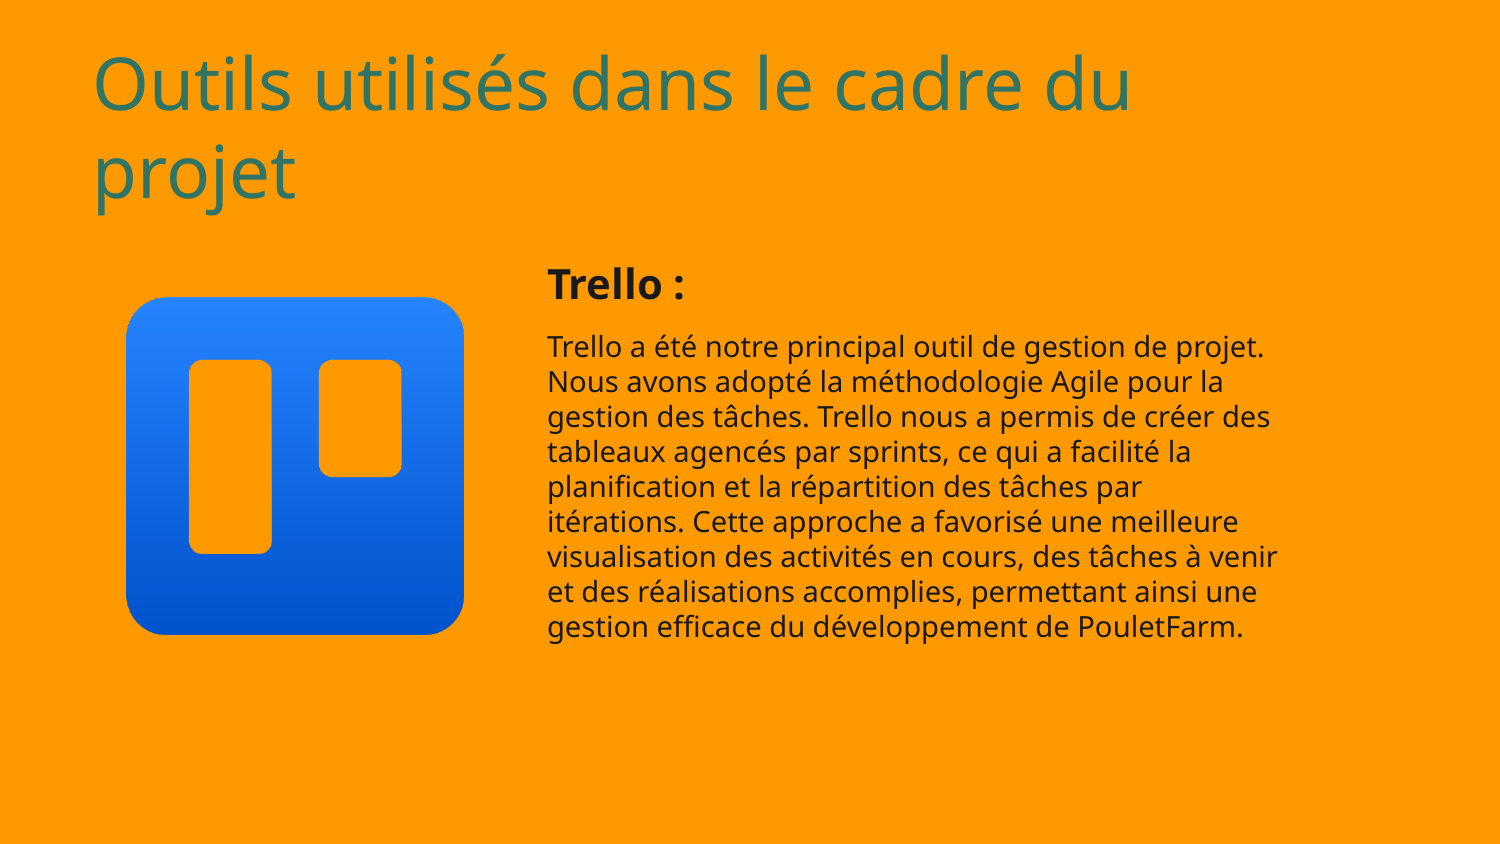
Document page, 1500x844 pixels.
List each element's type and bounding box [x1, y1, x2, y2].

picture [126, 297, 464, 635]
title [78, 23, 1343, 117]
